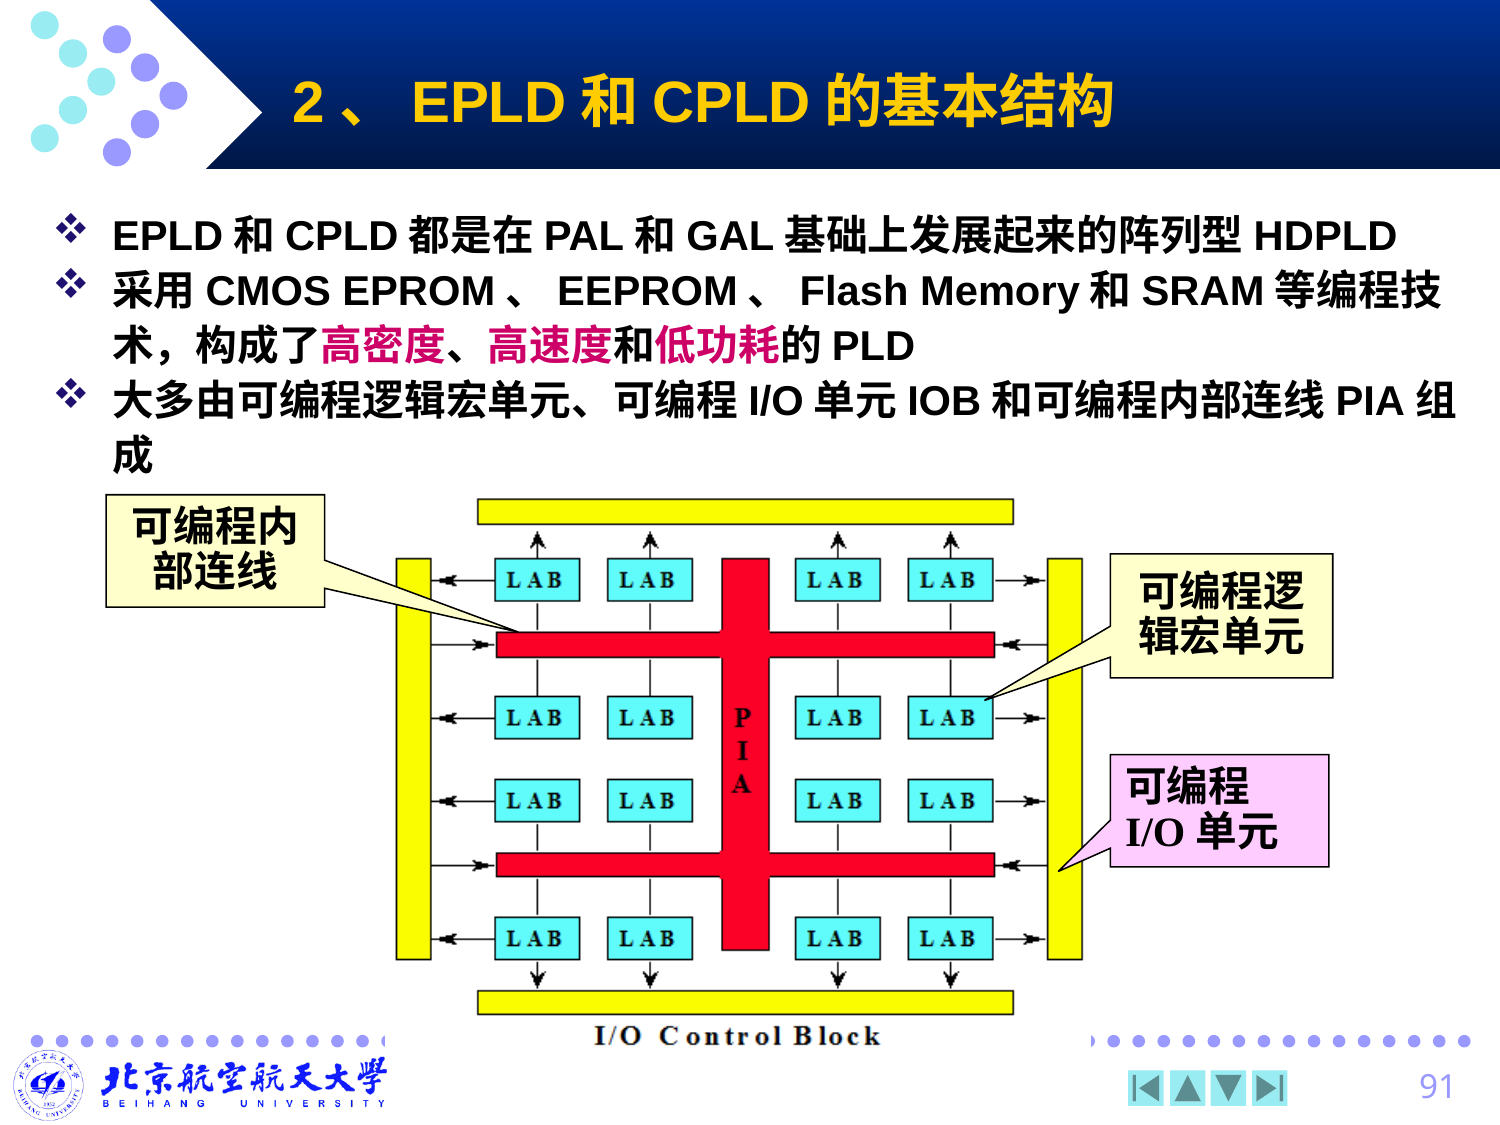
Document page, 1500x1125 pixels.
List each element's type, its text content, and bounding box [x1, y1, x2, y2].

text_box EPLD和CPLD都是在PAL和GAL基础上发展起来的阵列型HDPLD 采用CMOS EPROM、EEPROM、Flash Memory和SRAM等编程技术，构成了高密度、高速度和低功耗的PLD 大多由可编程逻辑宏单元、可编程I/O单元IOB和可编程内部连线PIA组成 [37, 196, 1500, 415]
text_box 可编程逻辑宏单元 [1094, 553, 1333, 678]
text_box 91 [1328, 1058, 1472, 1109]
title 2、EPLD和CPLD的基本结构 [277, 48, 1330, 150]
text_box 可编程内部连线 [106, 494, 380, 608]
picture [13, 494, 1091, 1125]
text_box 可编程I/O单元 [1094, 754, 1329, 867]
